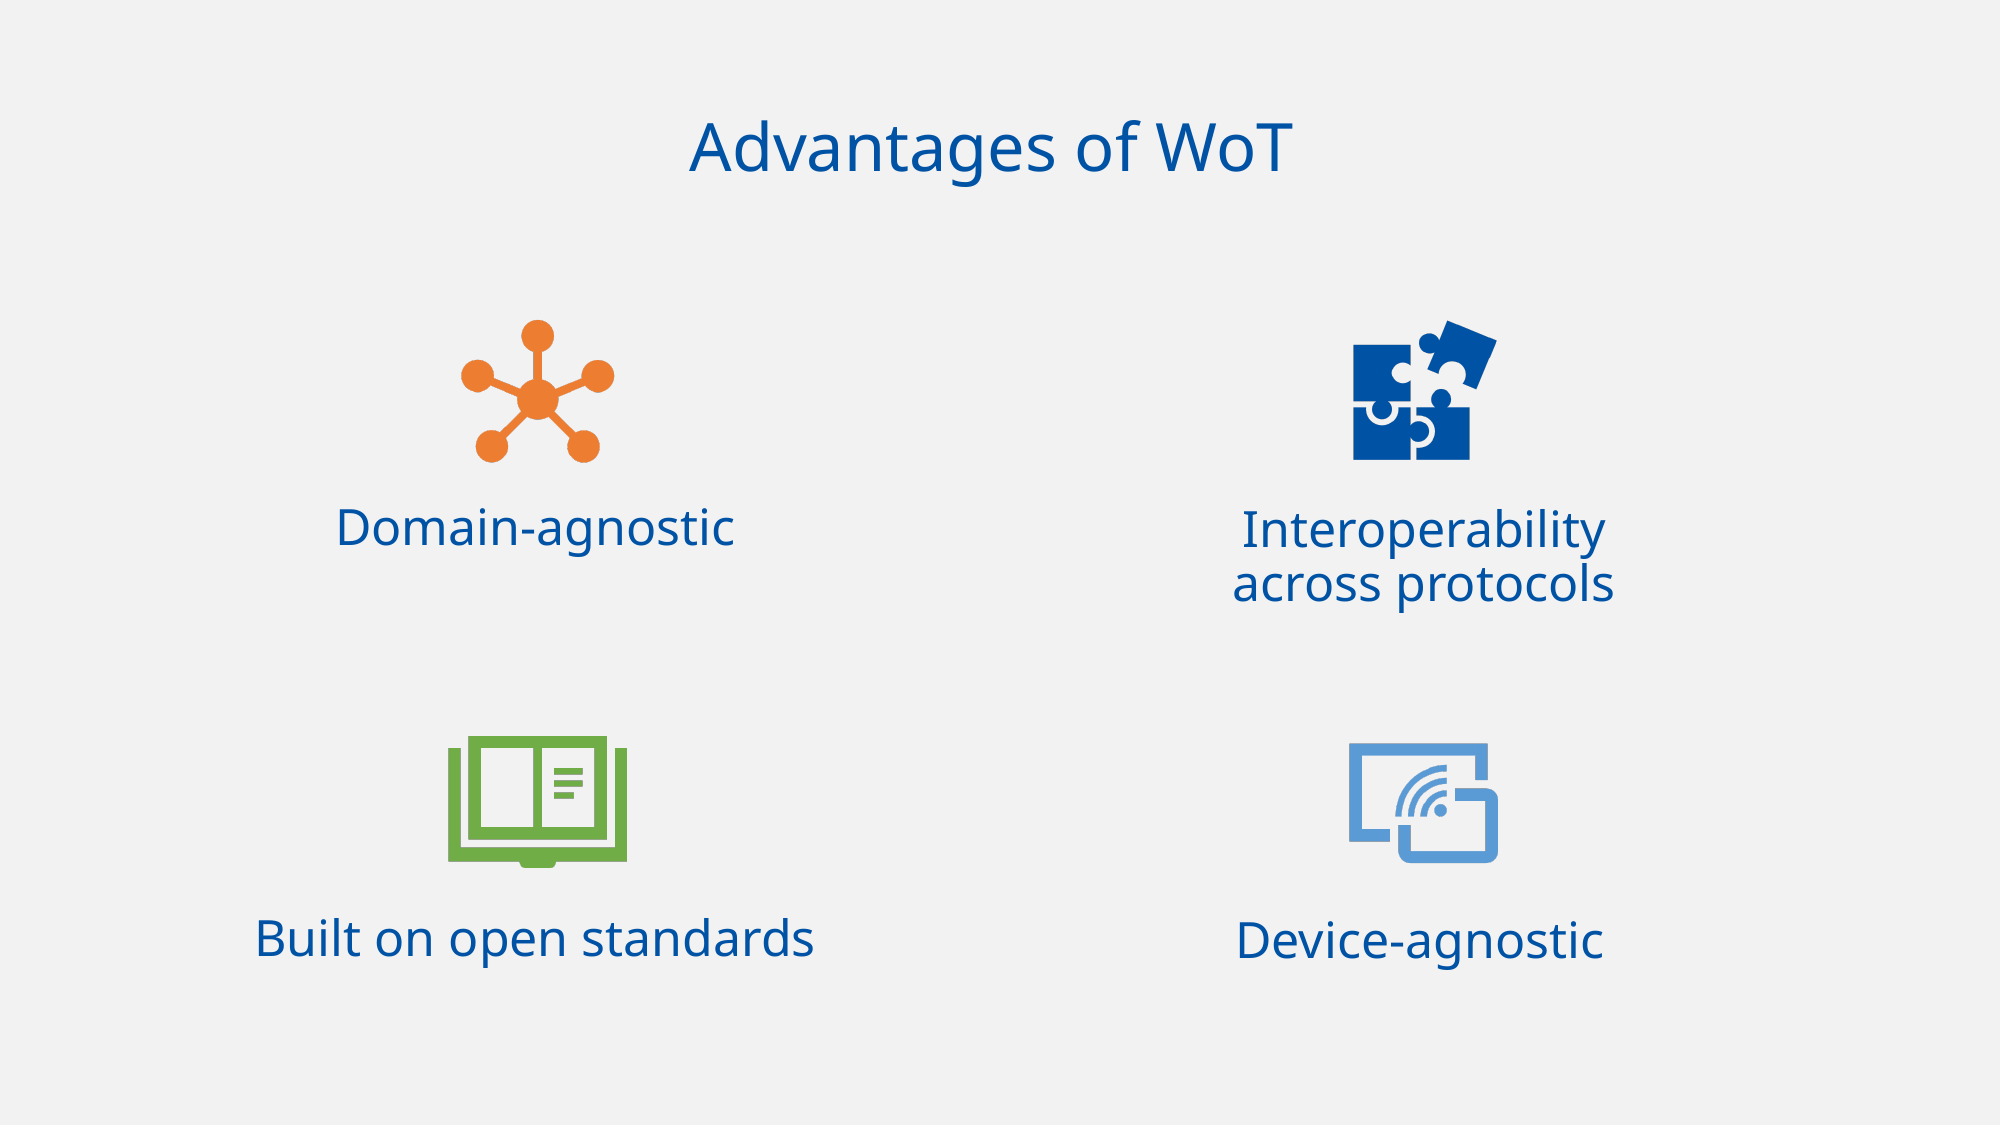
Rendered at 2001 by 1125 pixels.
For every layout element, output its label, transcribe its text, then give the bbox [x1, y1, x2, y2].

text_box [1107, 703, 1732, 981]
text_box Advantages of WoT [478, 77, 1505, 223]
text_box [223, 294, 848, 568]
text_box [1112, 294, 1737, 596]
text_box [223, 703, 848, 979]
